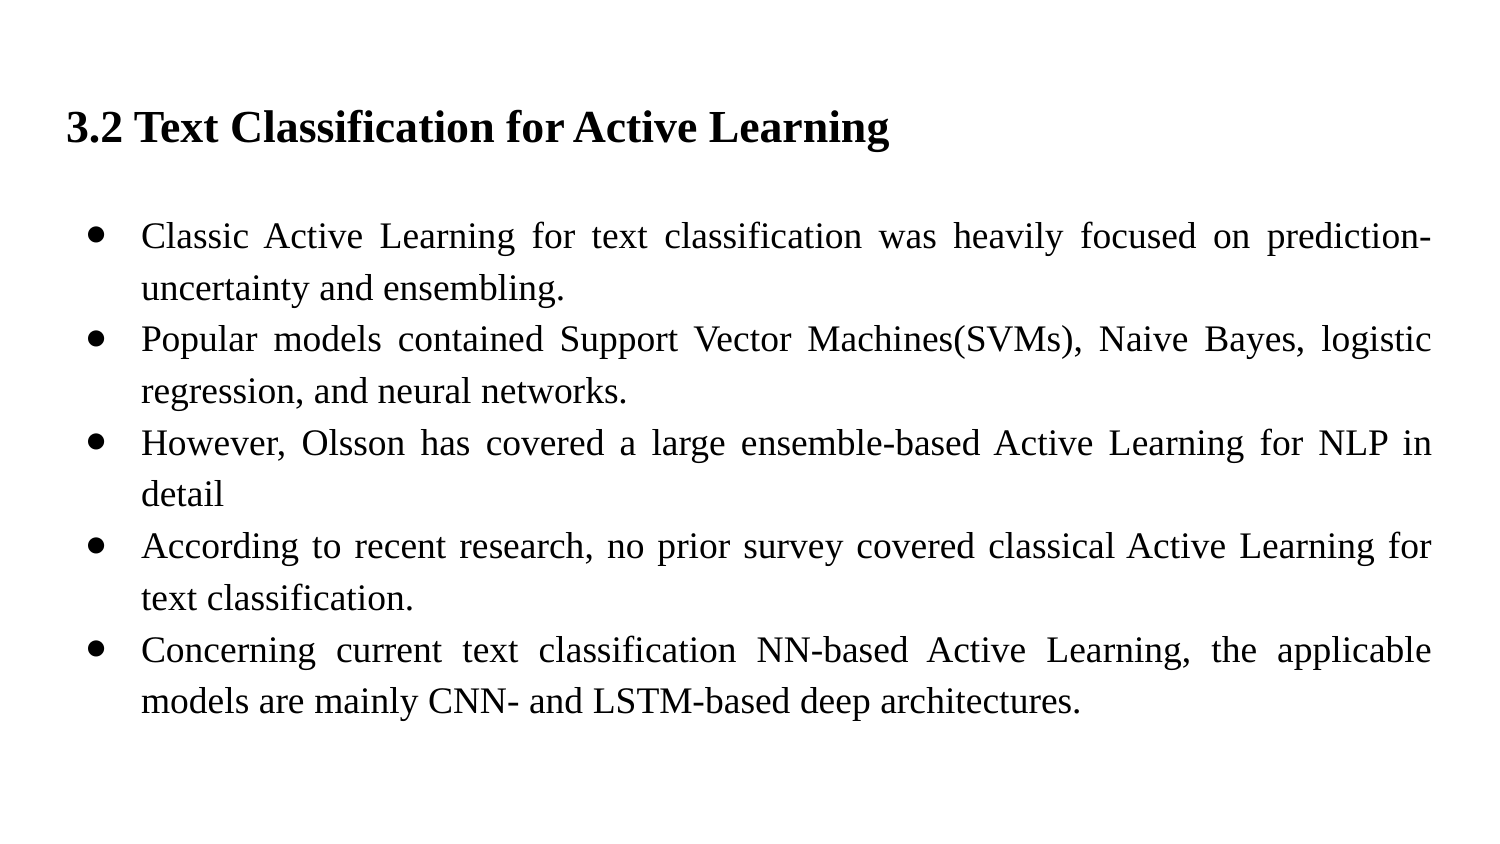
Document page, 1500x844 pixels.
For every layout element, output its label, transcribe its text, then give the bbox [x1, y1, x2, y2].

list Classic Active Learning for text classification was heavily focused on prediction-uncertainty and ensembling. Popular models contained Support Vector Machines(SVMs), Naive Bayes, logistic regression, and neural networks. However, Olsson has covered a large ensemble-based Active Learning for NLP in detail According to recent research, no prior survey covered classical Active Learning for text classification. Concerning current text classification NN-based Active Learning, the applicable models are mainly CNN- and LSTM-based deep architectures. [51, 189, 1449, 750]
title 3.2 Text Classification for Active Learning [51, 72, 1449, 167]
